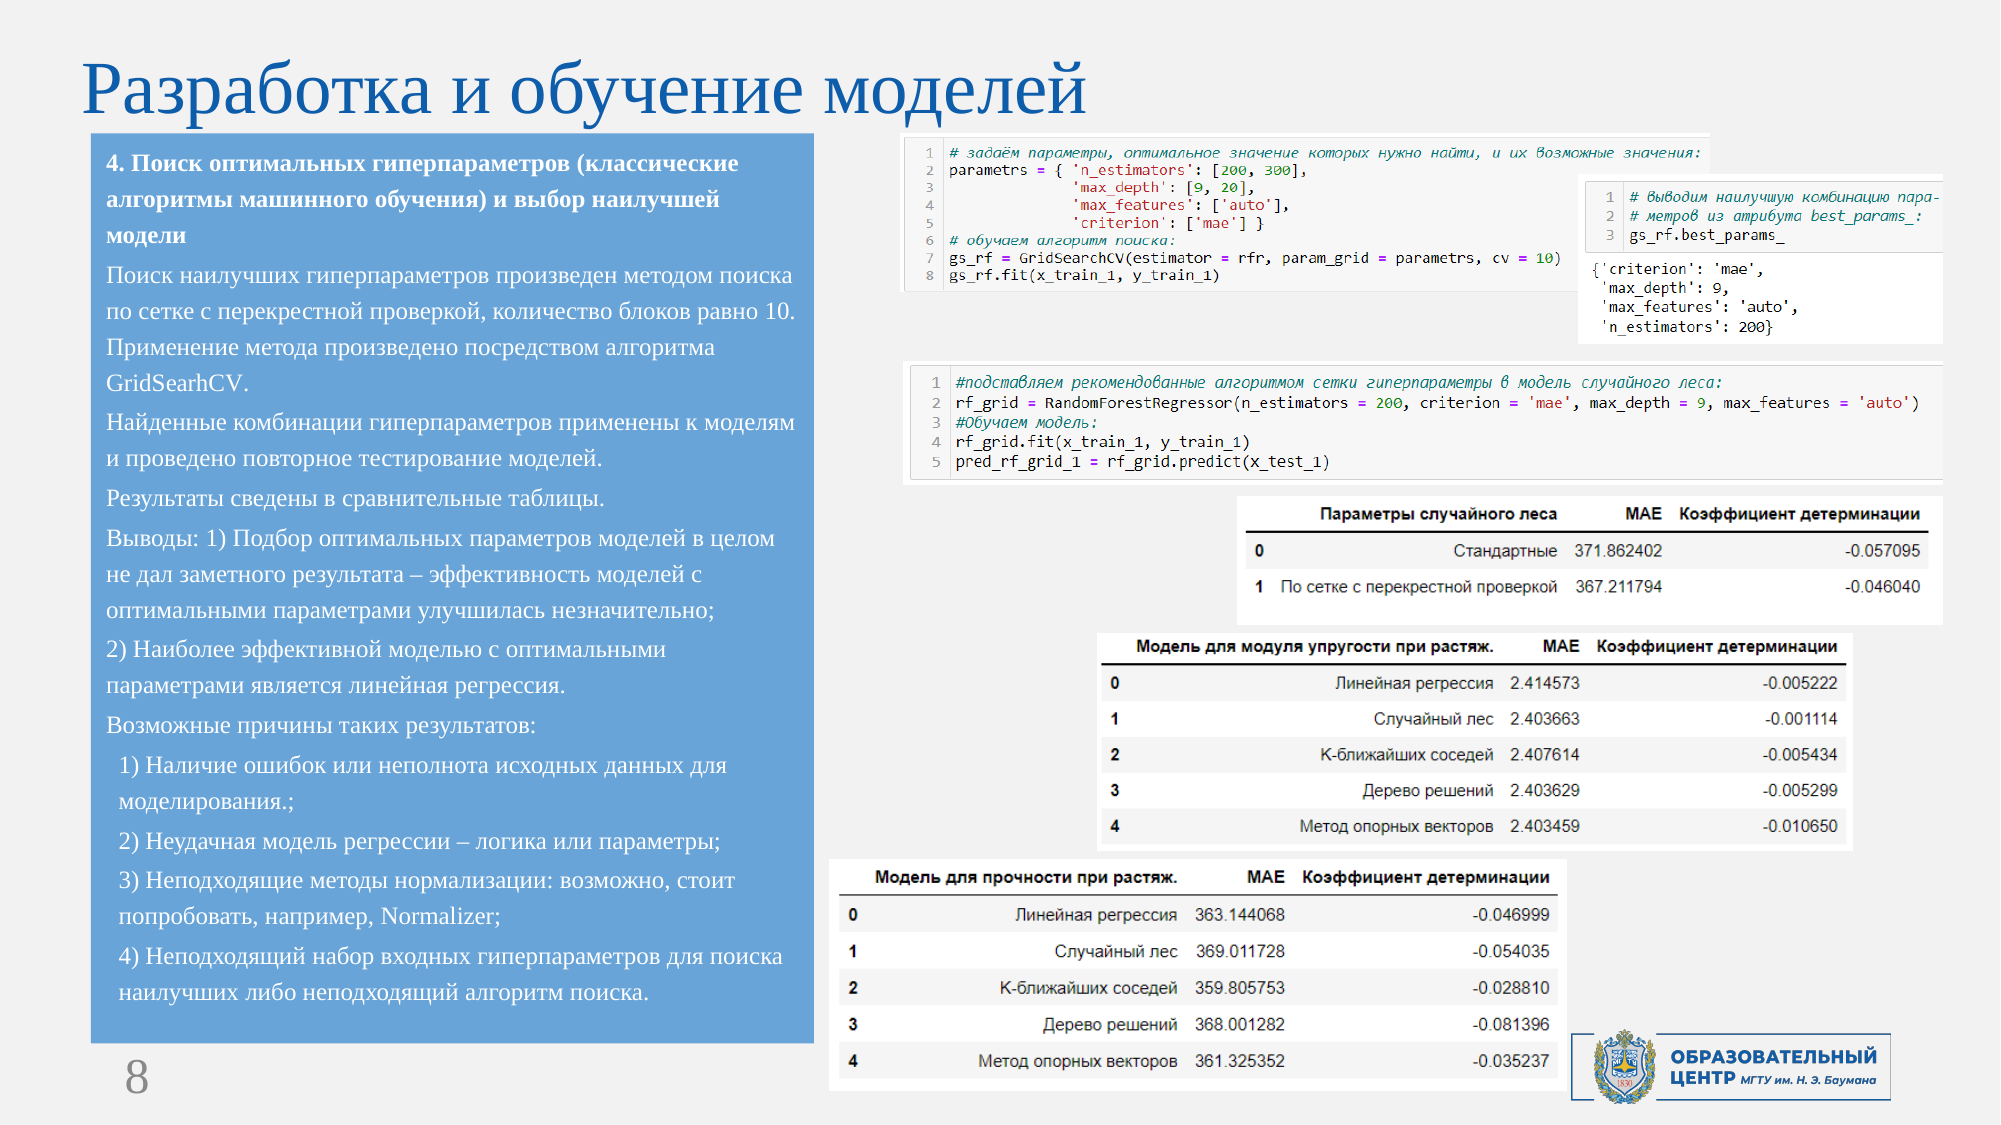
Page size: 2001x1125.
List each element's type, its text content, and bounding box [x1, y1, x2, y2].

slide_number 8 [109, 1043, 248, 1104]
picture [1097, 633, 1853, 851]
picture [1236, 496, 1943, 625]
picture [829, 859, 1567, 1092]
title Разработка и обучение моделей [66, 21, 1929, 158]
picture [900, 132, 1943, 344]
text_box [368, 358, 1066, 627]
list 4. Поиск оптимальных гиперпараметров (классические алгоритмы машинного обучения) и выбор наилучшей модели Поиск наилучших гиперпараметров произведен методом поиска по сетке с перекрестной проверкой, количество блоков равно 10. Применение метода произведено посредством алгоритма GridSearhCV. Найденные комбинации гиперпараметров применены к моделям и проведено повторное тестирование моделей. Результаты сведены в сравнительные таблицы. Выводы: 1) Подбор оптимальных параметров моделей в целом не дал заметного результата – эффективность моделей с оптимальными параметрами улучшилась незначительно; 2) Наиболее эффективной моделью с оптимальными параметрами является линейная регрессия. Возможные причины таких результатов: 1) Наличие ошибок или неполнота исходных данных для моделирования.; 2) Неудачная модель регрессии – логика или параметры; 3) Неподходящие методы нормализации: возможно, стоит попробовать, например, Normalizer; 4) Неподходящий набор входных гиперпараметров для поиска наилучших либо неподходящий алгоритм поиска. [90, 133, 814, 1044]
picture [1571, 1029, 1891, 1104]
picture [903, 361, 1943, 486]
